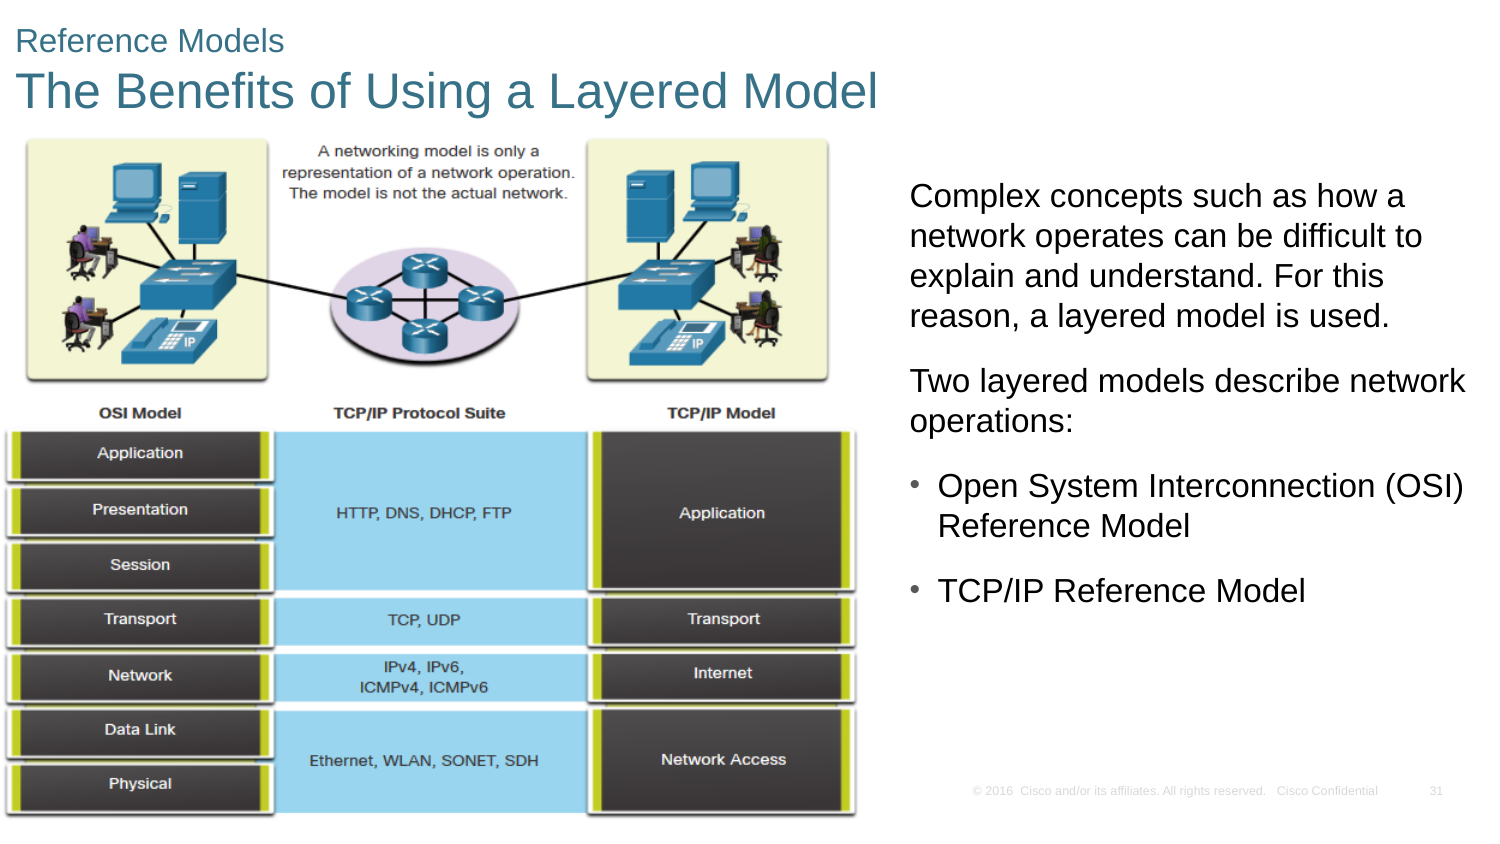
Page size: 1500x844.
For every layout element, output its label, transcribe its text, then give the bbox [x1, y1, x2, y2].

list Complex concepts such as how a network operates can be difficult to explain and understand. For this reason, a layered model is used. Two layered models describe network operations: Open System Interconnection (OSI) Reference Model TCP/IP Reference Model [894, 167, 1500, 713]
title Reference Models The Benefits of Using a Layered Model [0, 6, 1500, 131]
picture [0, 130, 865, 825]
